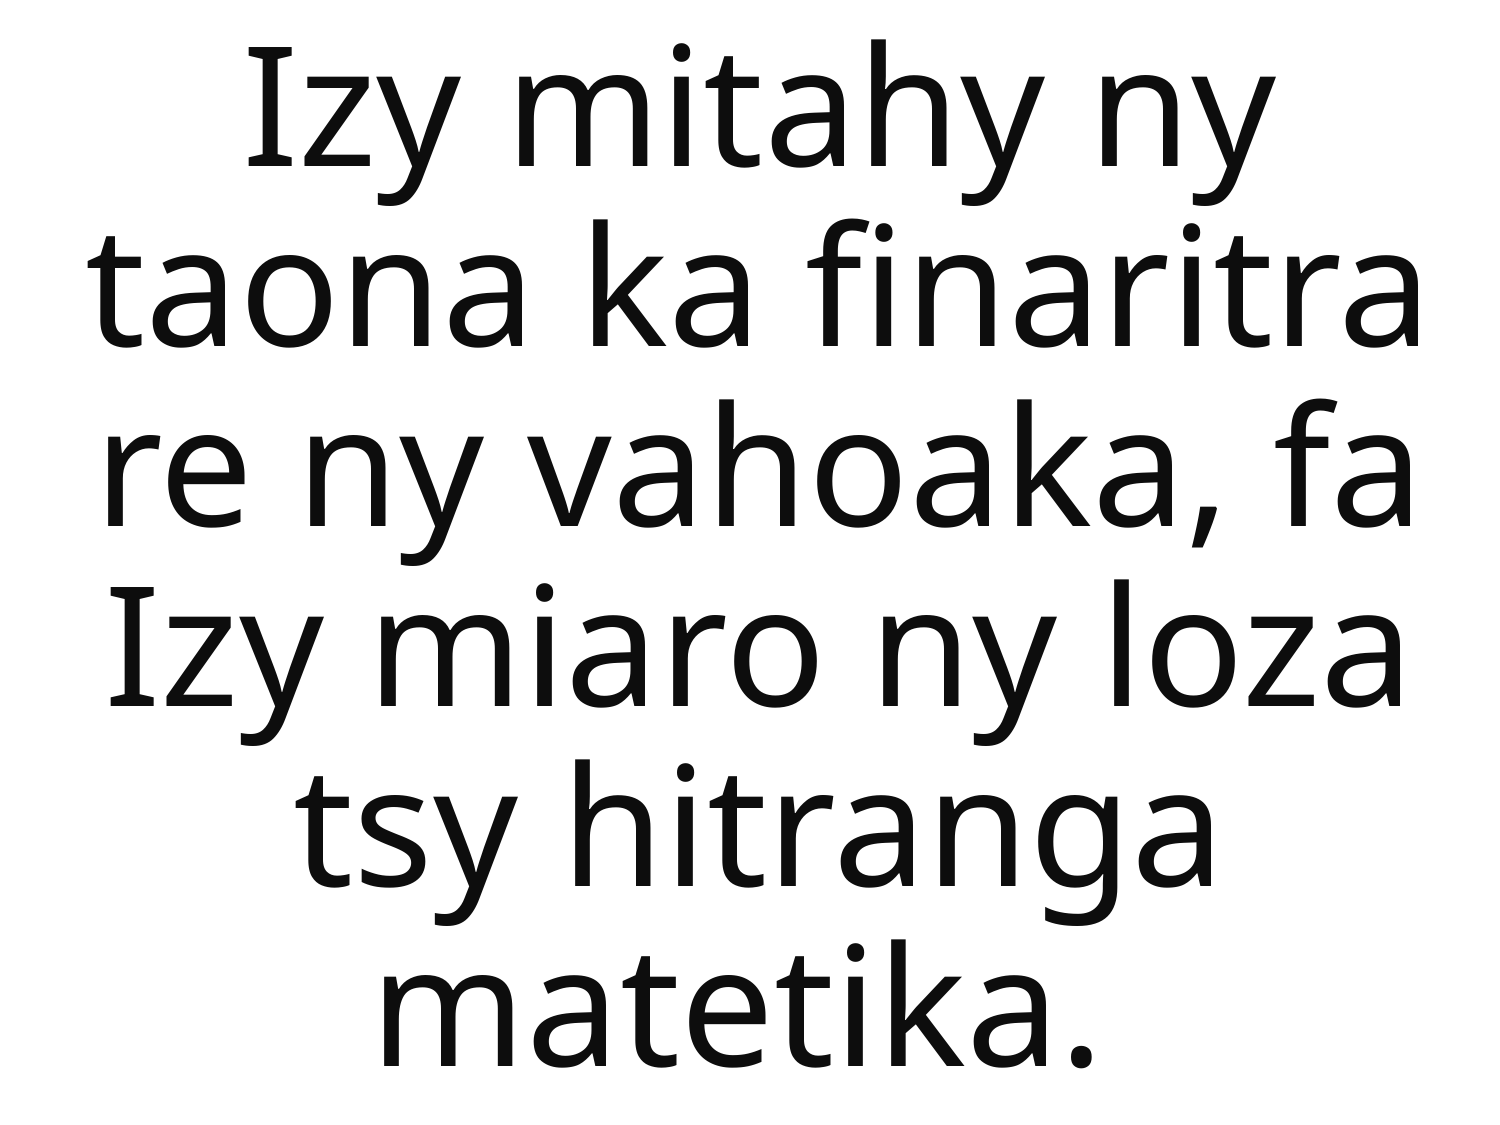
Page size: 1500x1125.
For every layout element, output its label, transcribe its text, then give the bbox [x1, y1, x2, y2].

title Izy mitahy ny taona ka finaritra re ny vahoaka, fa Izy miaro ny loza tsy hitranga matetika. [0, 453, 1500, 672]
